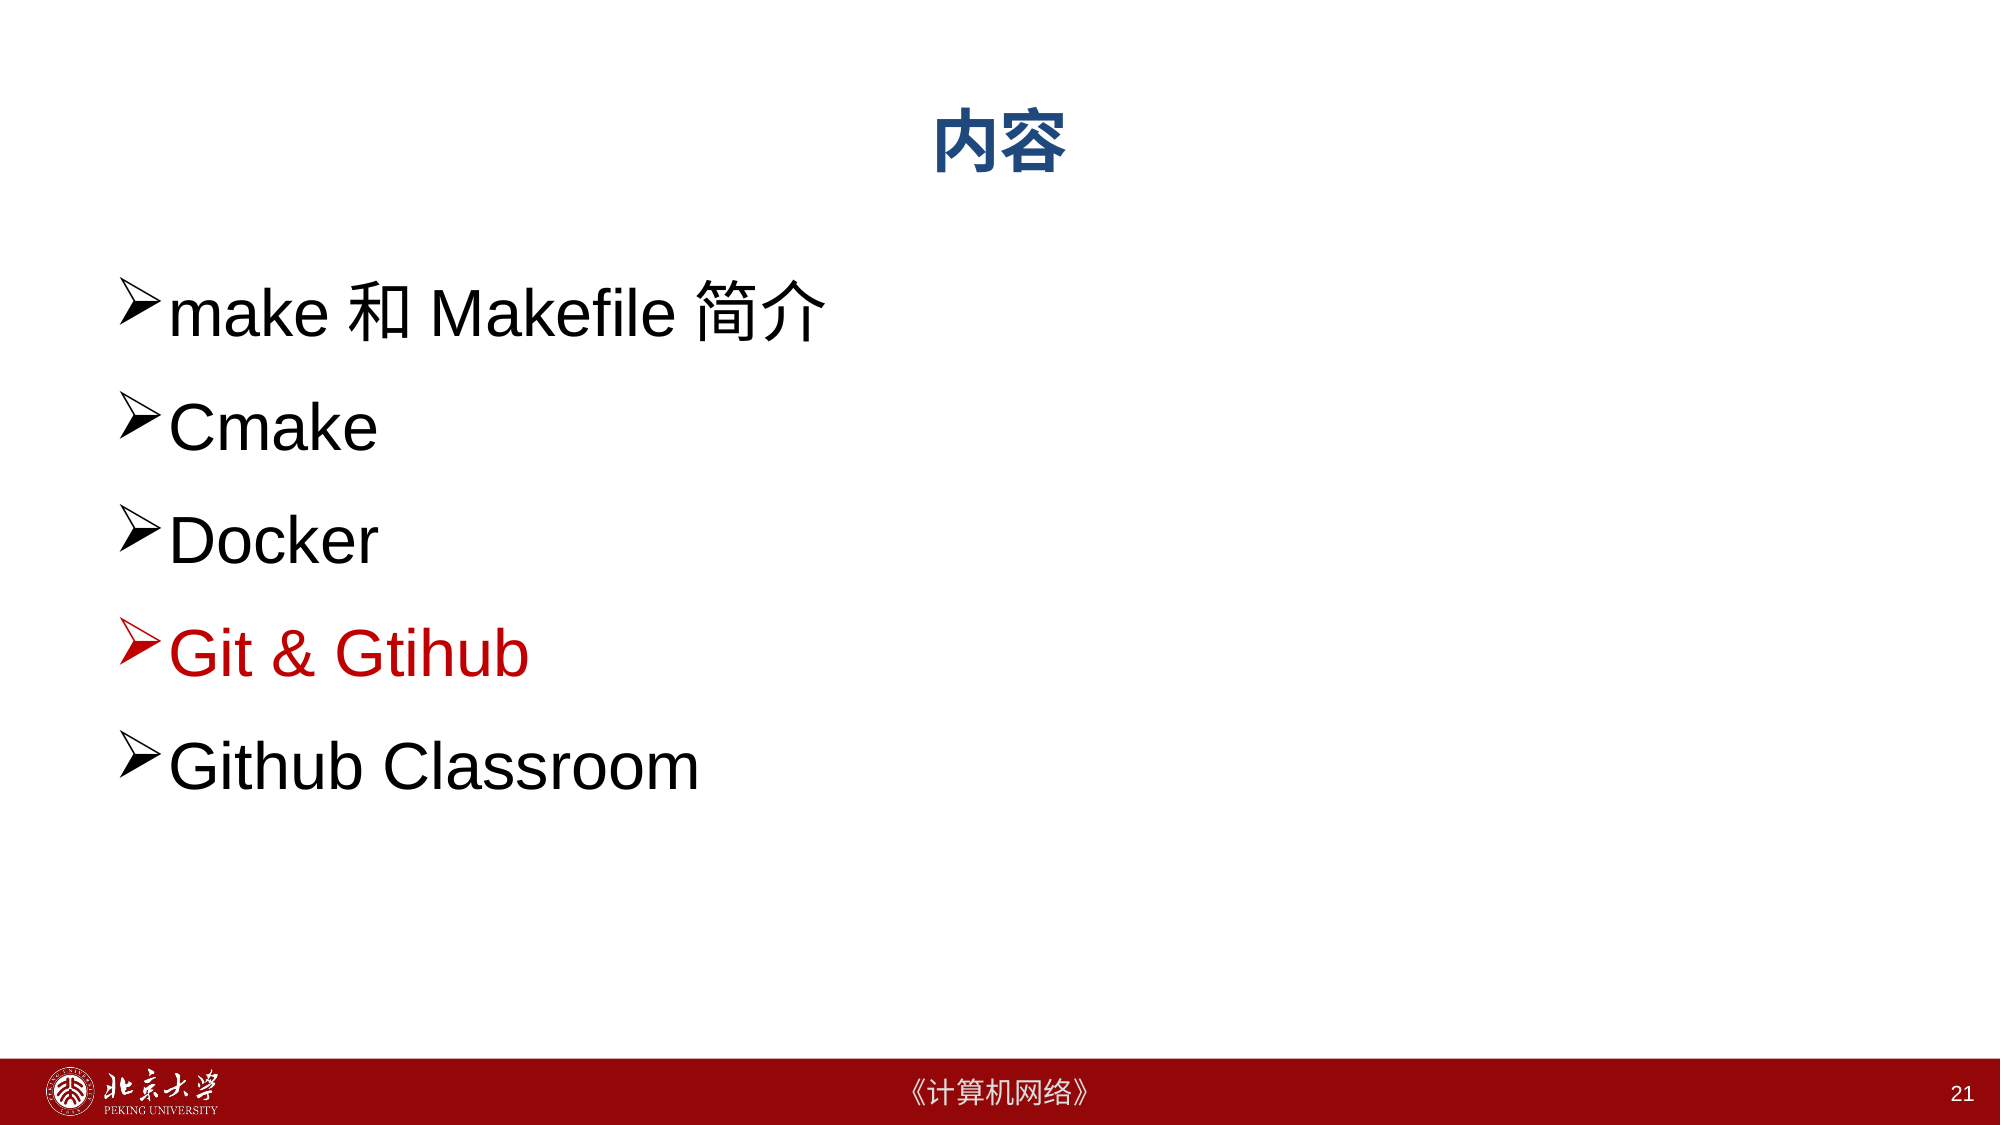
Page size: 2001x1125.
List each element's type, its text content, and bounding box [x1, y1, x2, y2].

list make和Makefile简介 Cmake Docker Git & Gtihub Github Classroom [99, 262, 1900, 1005]
slide_number 21 [1522, 1072, 1990, 1125]
picture [46, 1067, 218, 1116]
title 内容 [99, 45, 1900, 233]
